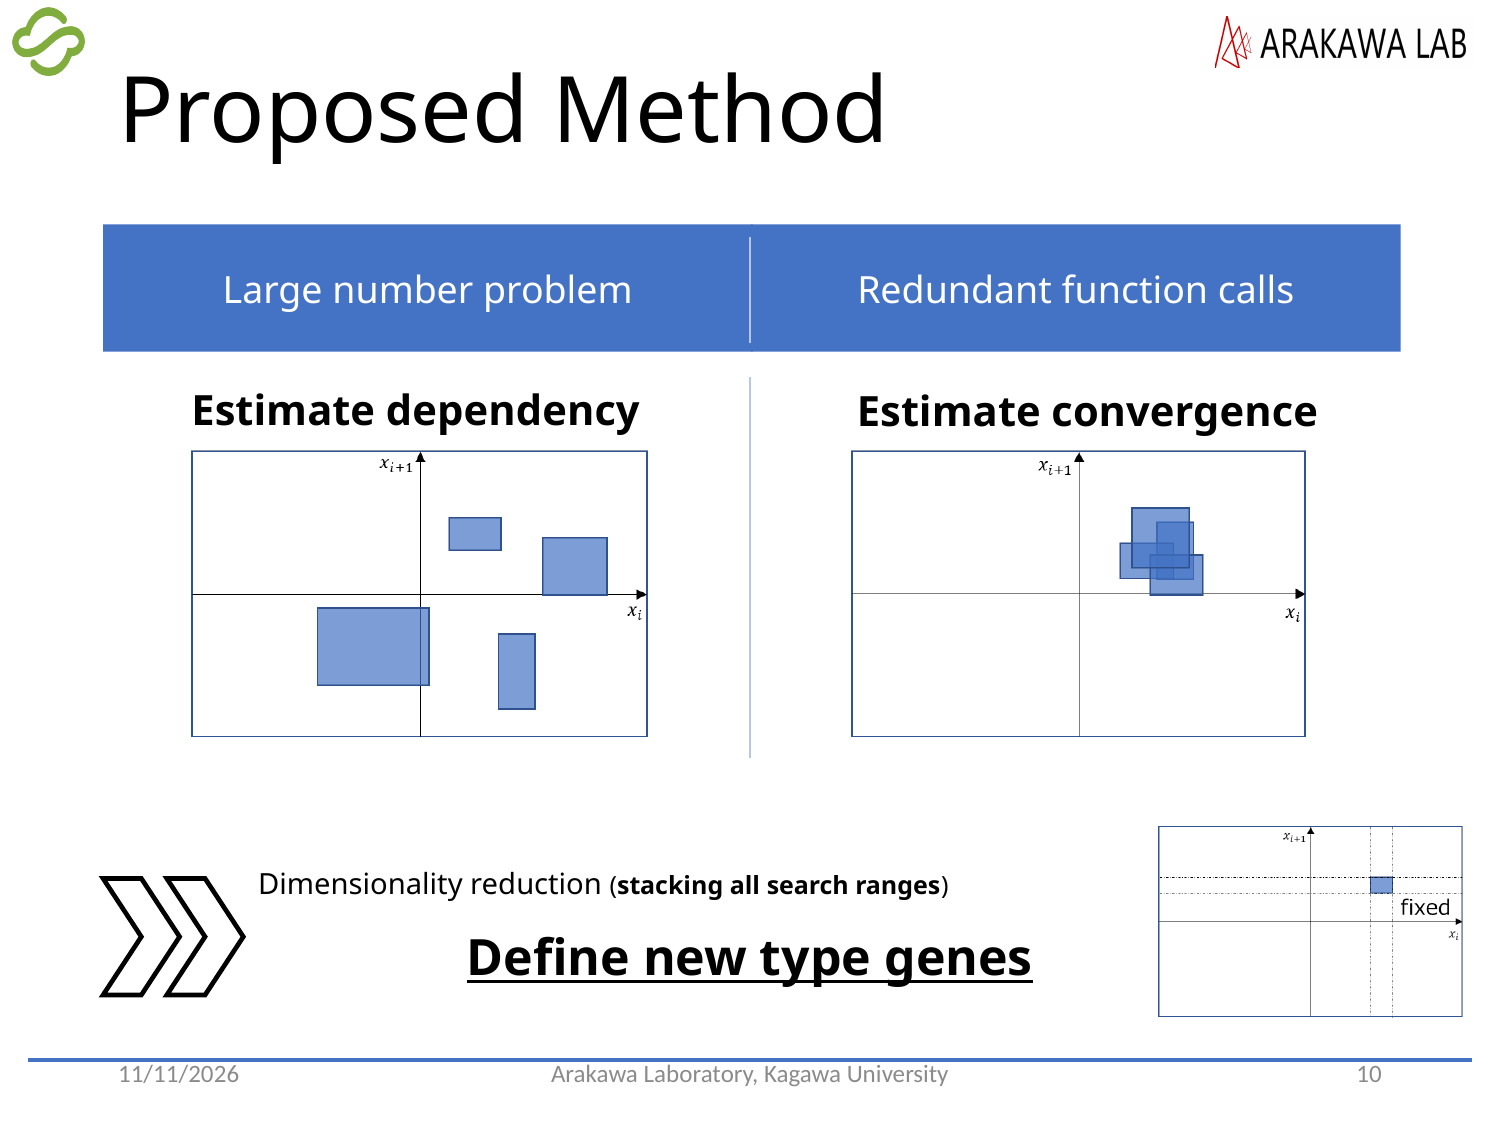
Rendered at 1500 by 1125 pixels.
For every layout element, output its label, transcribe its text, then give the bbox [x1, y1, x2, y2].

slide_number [103, 1042, 441, 1103]
title Proposed Method [103, 47, 1397, 179]
text_box Estimate convergence [825, 377, 1350, 442]
text_box Define new type genes [326, 918, 1158, 994]
picture [1215, 16, 1473, 68]
text_box Large number problem [102, 223, 750, 353]
picture [1158, 819, 1474, 1018]
picture [191, 440, 665, 737]
text_box [101, 877, 181, 997]
picture [850, 440, 1323, 737]
text_box Dimensionality reduction (stacking all search ranges) [243, 857, 1158, 908]
slide_number 10 [1059, 1042, 1397, 1103]
text_box Redundant function calls [750, 223, 1402, 353]
picture [12, 7, 85, 76]
text_box Estimate dependency [153, 376, 678, 442]
footer Arakawa Laboratory, Kagawa University [496, 1042, 1004, 1103]
text_box [164, 877, 245, 997]
